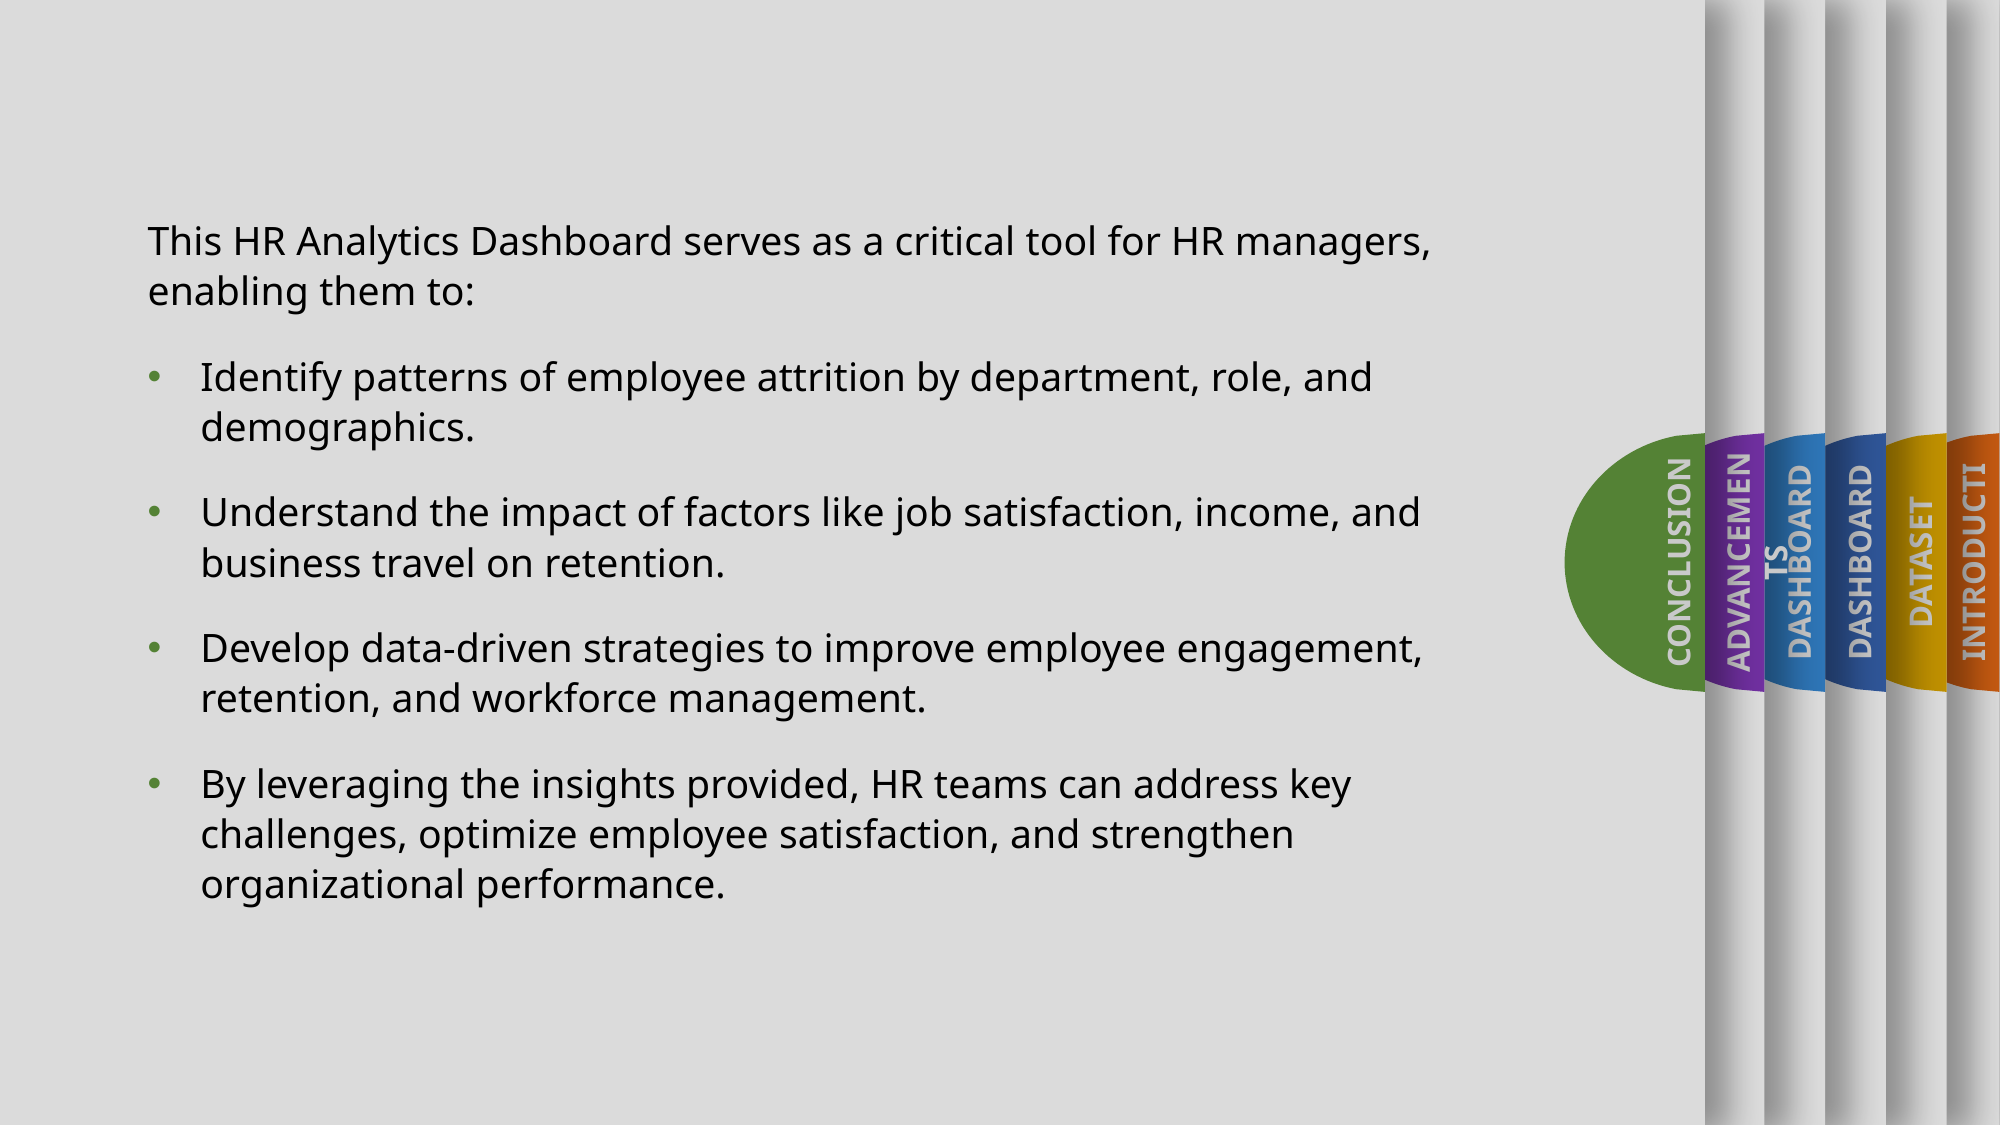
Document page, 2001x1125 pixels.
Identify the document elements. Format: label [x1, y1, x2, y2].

text_box [0, 0, 1705, 1125]
text_box [1886, 0, 1947, 1125]
text_box [1705, 0, 1765, 1125]
text_box [1947, 0, 2000, 1125]
text_box [1826, 0, 1886, 1125]
text_box [1765, 0, 1826, 1125]
